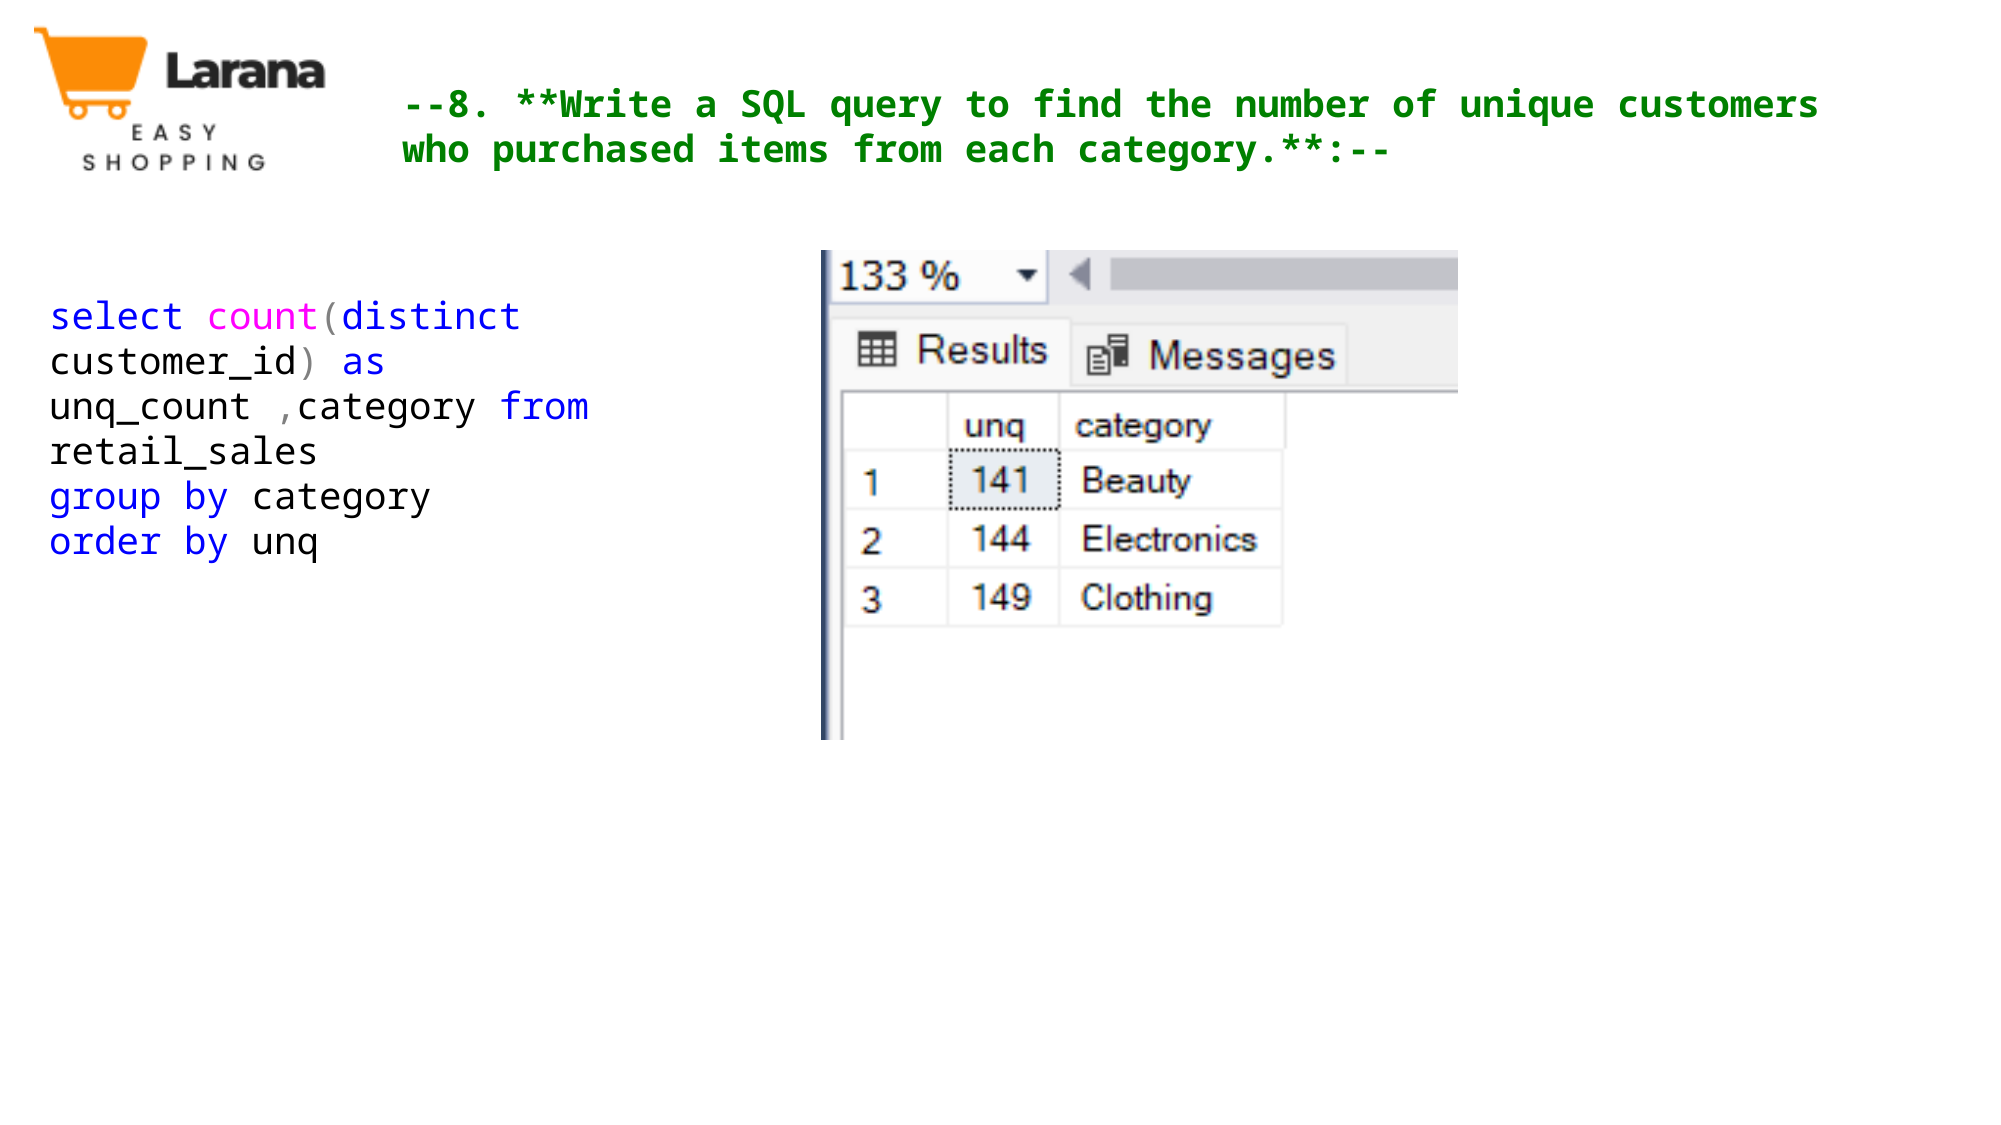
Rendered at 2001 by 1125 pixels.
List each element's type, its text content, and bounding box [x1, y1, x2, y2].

picture [34, 17, 335, 197]
text_box select count(distinct customer_id) as unq_count ,category from retail_sales group by category order by unq [34, 284, 775, 570]
text_box --8. **Write a SQL query to find the number of unique customers who purchased items from each category.**:-- [387, 72, 1903, 223]
picture [821, 250, 1458, 740]
